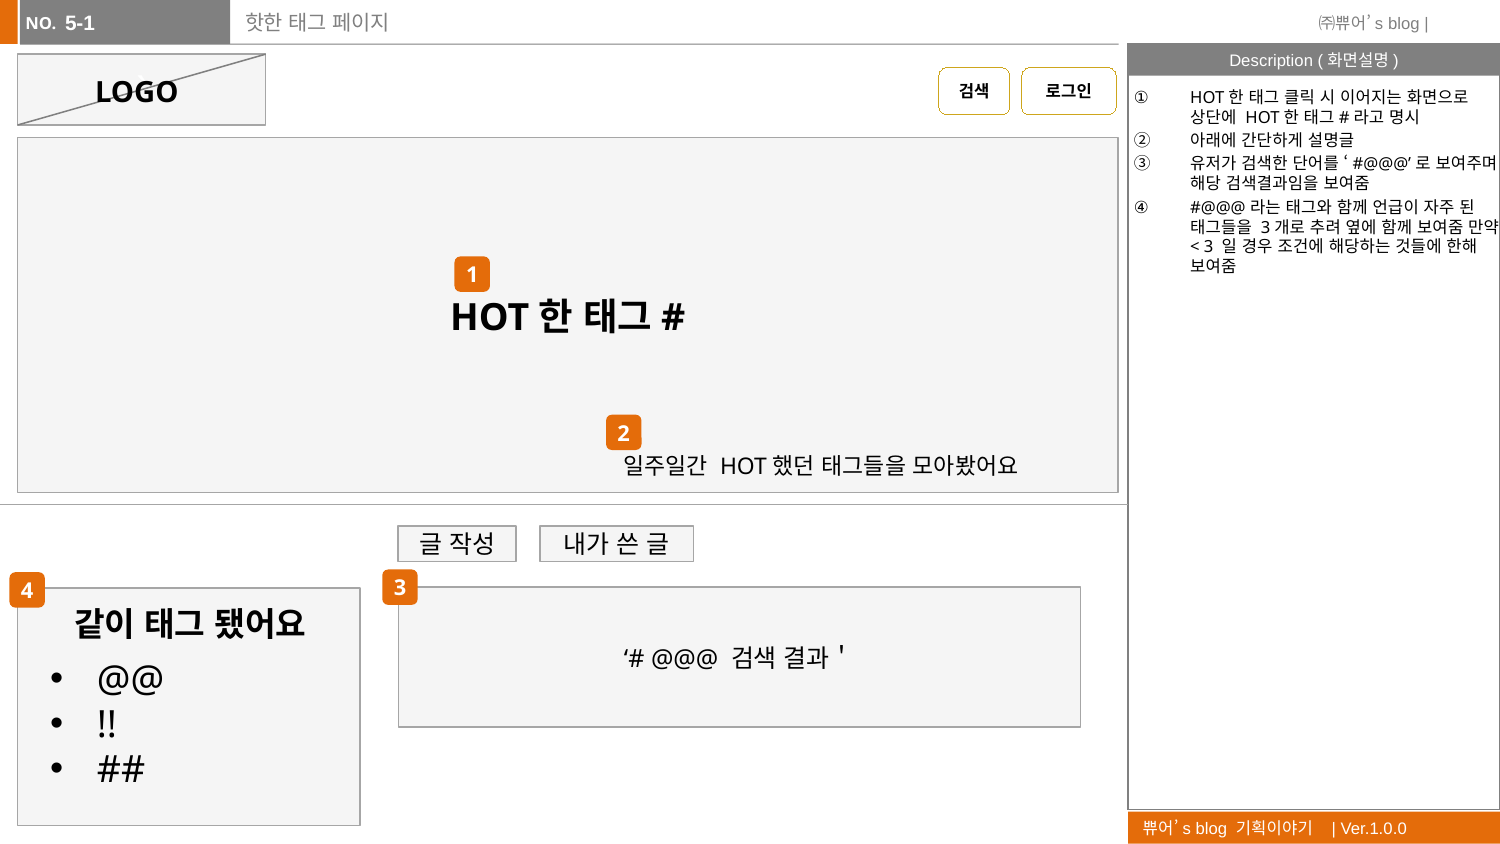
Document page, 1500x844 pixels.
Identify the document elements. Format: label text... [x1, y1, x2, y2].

text_box 1 [454, 256, 490, 292]
text_box 일주일간 HOT했던 태그들을 모아봤어요 [608, 443, 1152, 486]
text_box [17, 53, 266, 126]
title 핫한 태그 페이지 [230, 2, 1117, 51]
text_box ‘# @@@ 검색 결과＇ [398, 587, 1081, 728]
text_box @@ !! ## [35, 647, 339, 798]
text_box 3 [382, 569, 418, 605]
text_box 4 [9, 572, 45, 608]
text_box [1128, 79, 1500, 812]
text_box 5-1 [64, 2, 231, 50]
text_box 내가 쓴 글 [539, 526, 694, 562]
text_box [17, 588, 361, 826]
text_box HOT한 태그# [17, 137, 1118, 493]
text_box 글 작성 [398, 526, 517, 562]
text_box 2 [606, 414, 642, 451]
text_box 로그인 [1021, 67, 1117, 115]
text_box 검색 [936, 65, 1012, 117]
text_box 같이 태그 됐어요 [39, 595, 342, 651]
